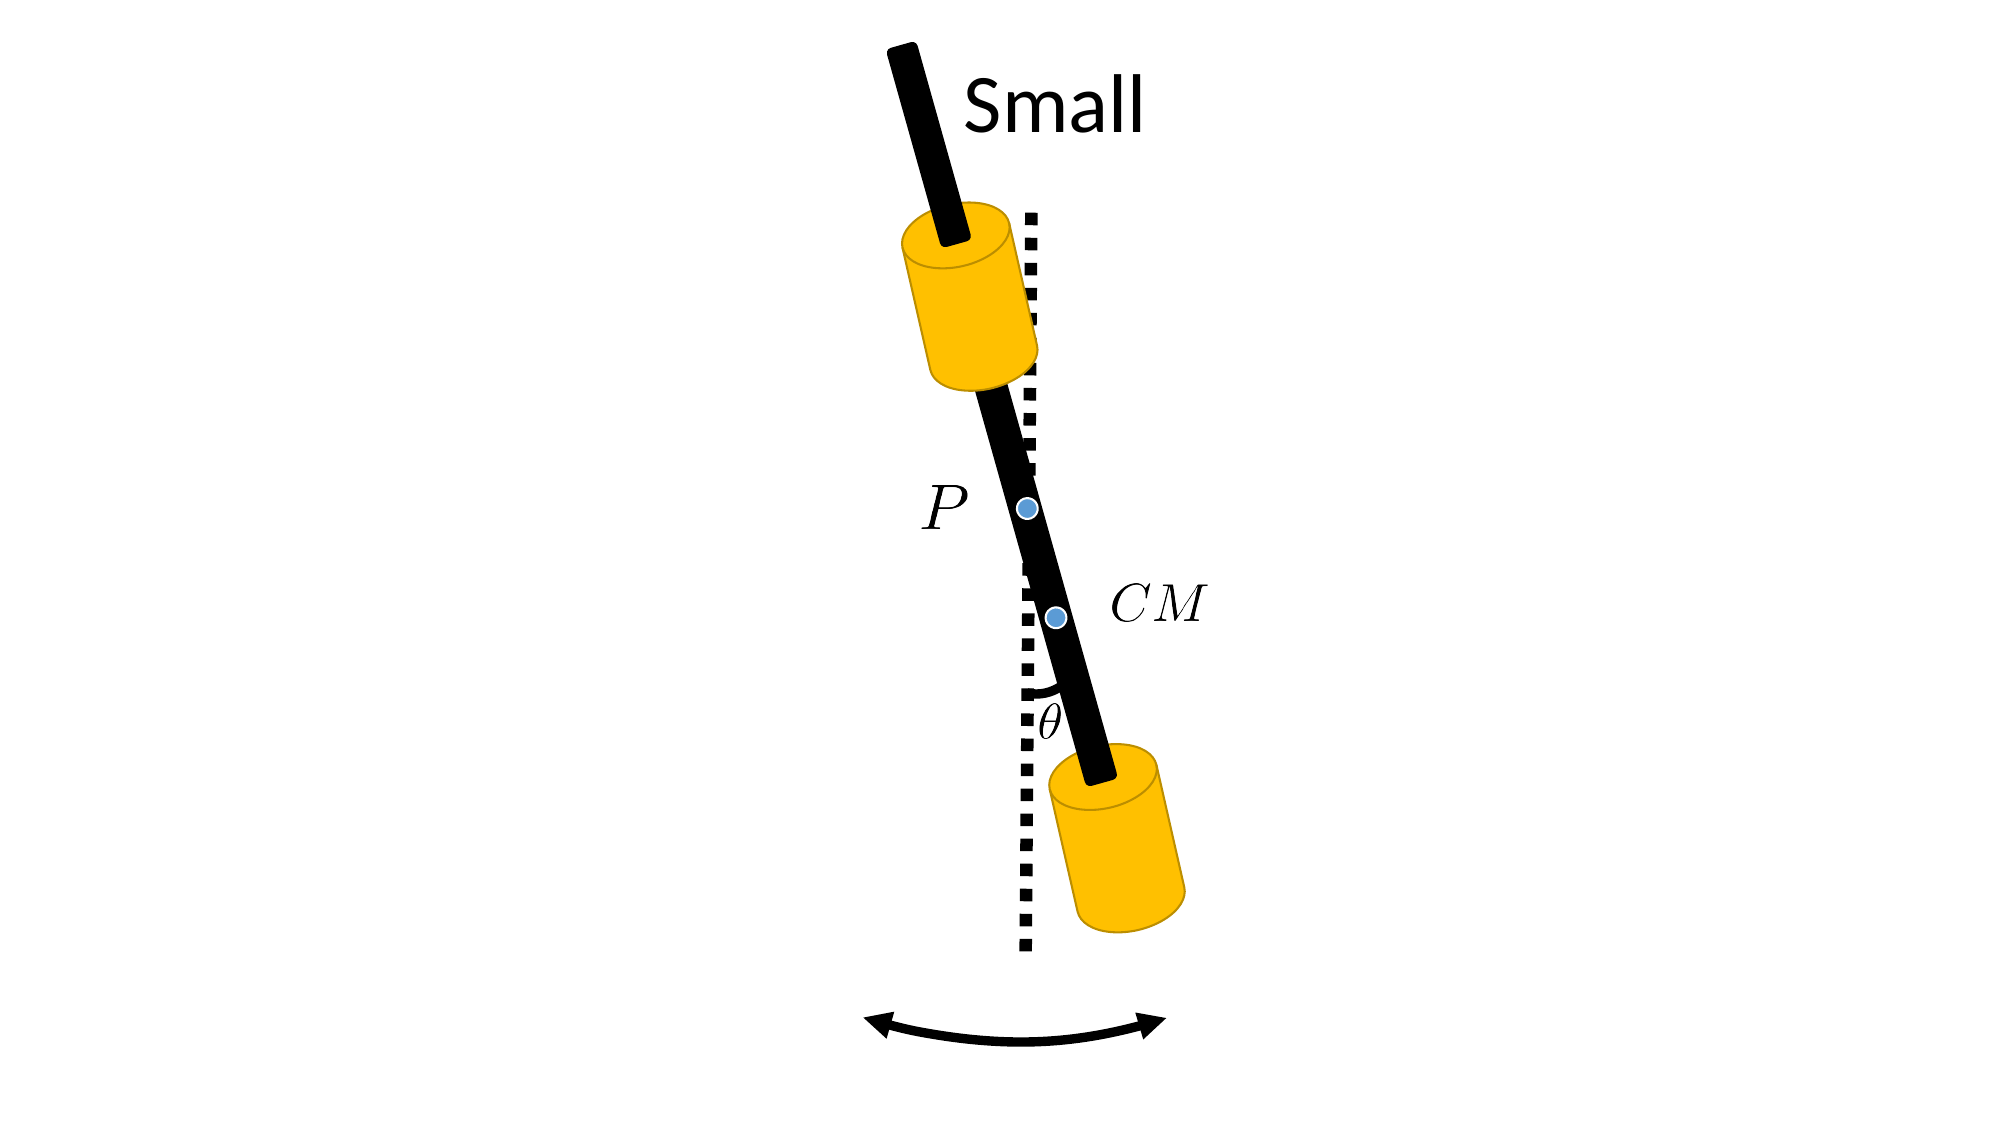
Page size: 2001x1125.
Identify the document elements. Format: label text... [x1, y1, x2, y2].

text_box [1025, 900, 1032, 954]
text_box [863, 900, 1167, 1043]
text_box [818, 174, 1412, 900]
picture [1039, 703, 1061, 739]
text_box Small [949, 41, 1288, 157]
